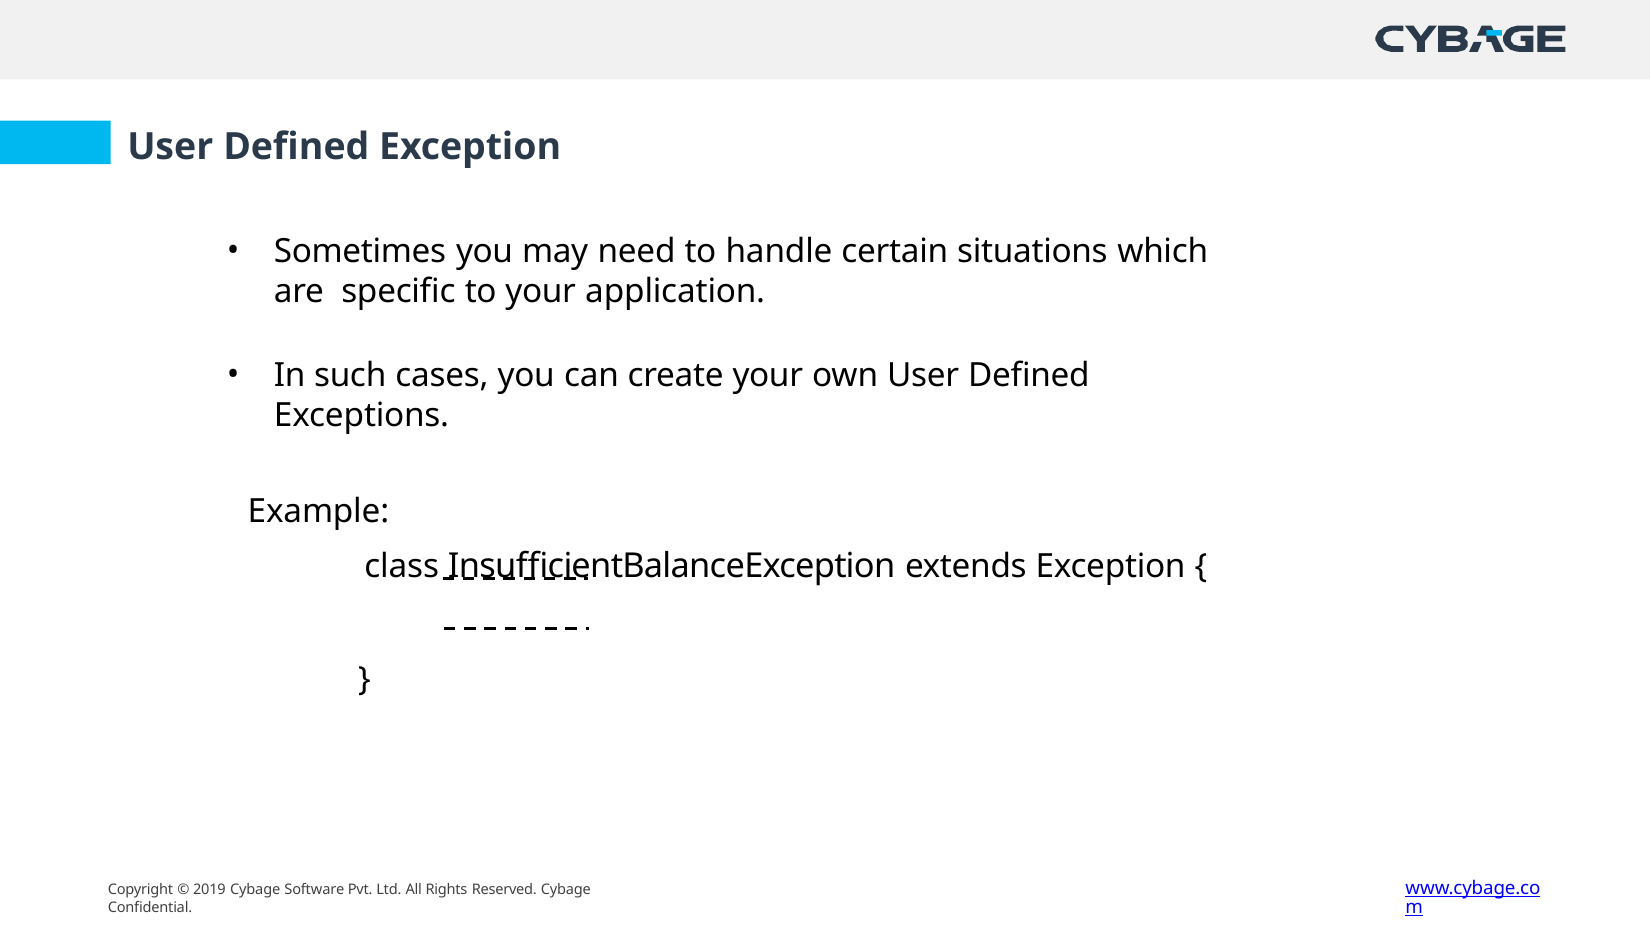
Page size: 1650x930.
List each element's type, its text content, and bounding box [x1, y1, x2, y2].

footer Copyright © 2019 Cybage Software Pvt. Ltd. All Rights Reserved. Cybage Confidential. [105, 877, 629, 930]
text_box } [356, 654, 377, 697]
title User Defined Exception [125, 120, 569, 278]
text_box Sometimes you may need to handle certain situations which are specific to your application. In such cases, you can create your own User Defined Exceptions. Example: class InsufficientBalanceException extends Exception { [224, 226, 1236, 585]
text_box www.cybage.com [1403, 872, 1551, 902]
